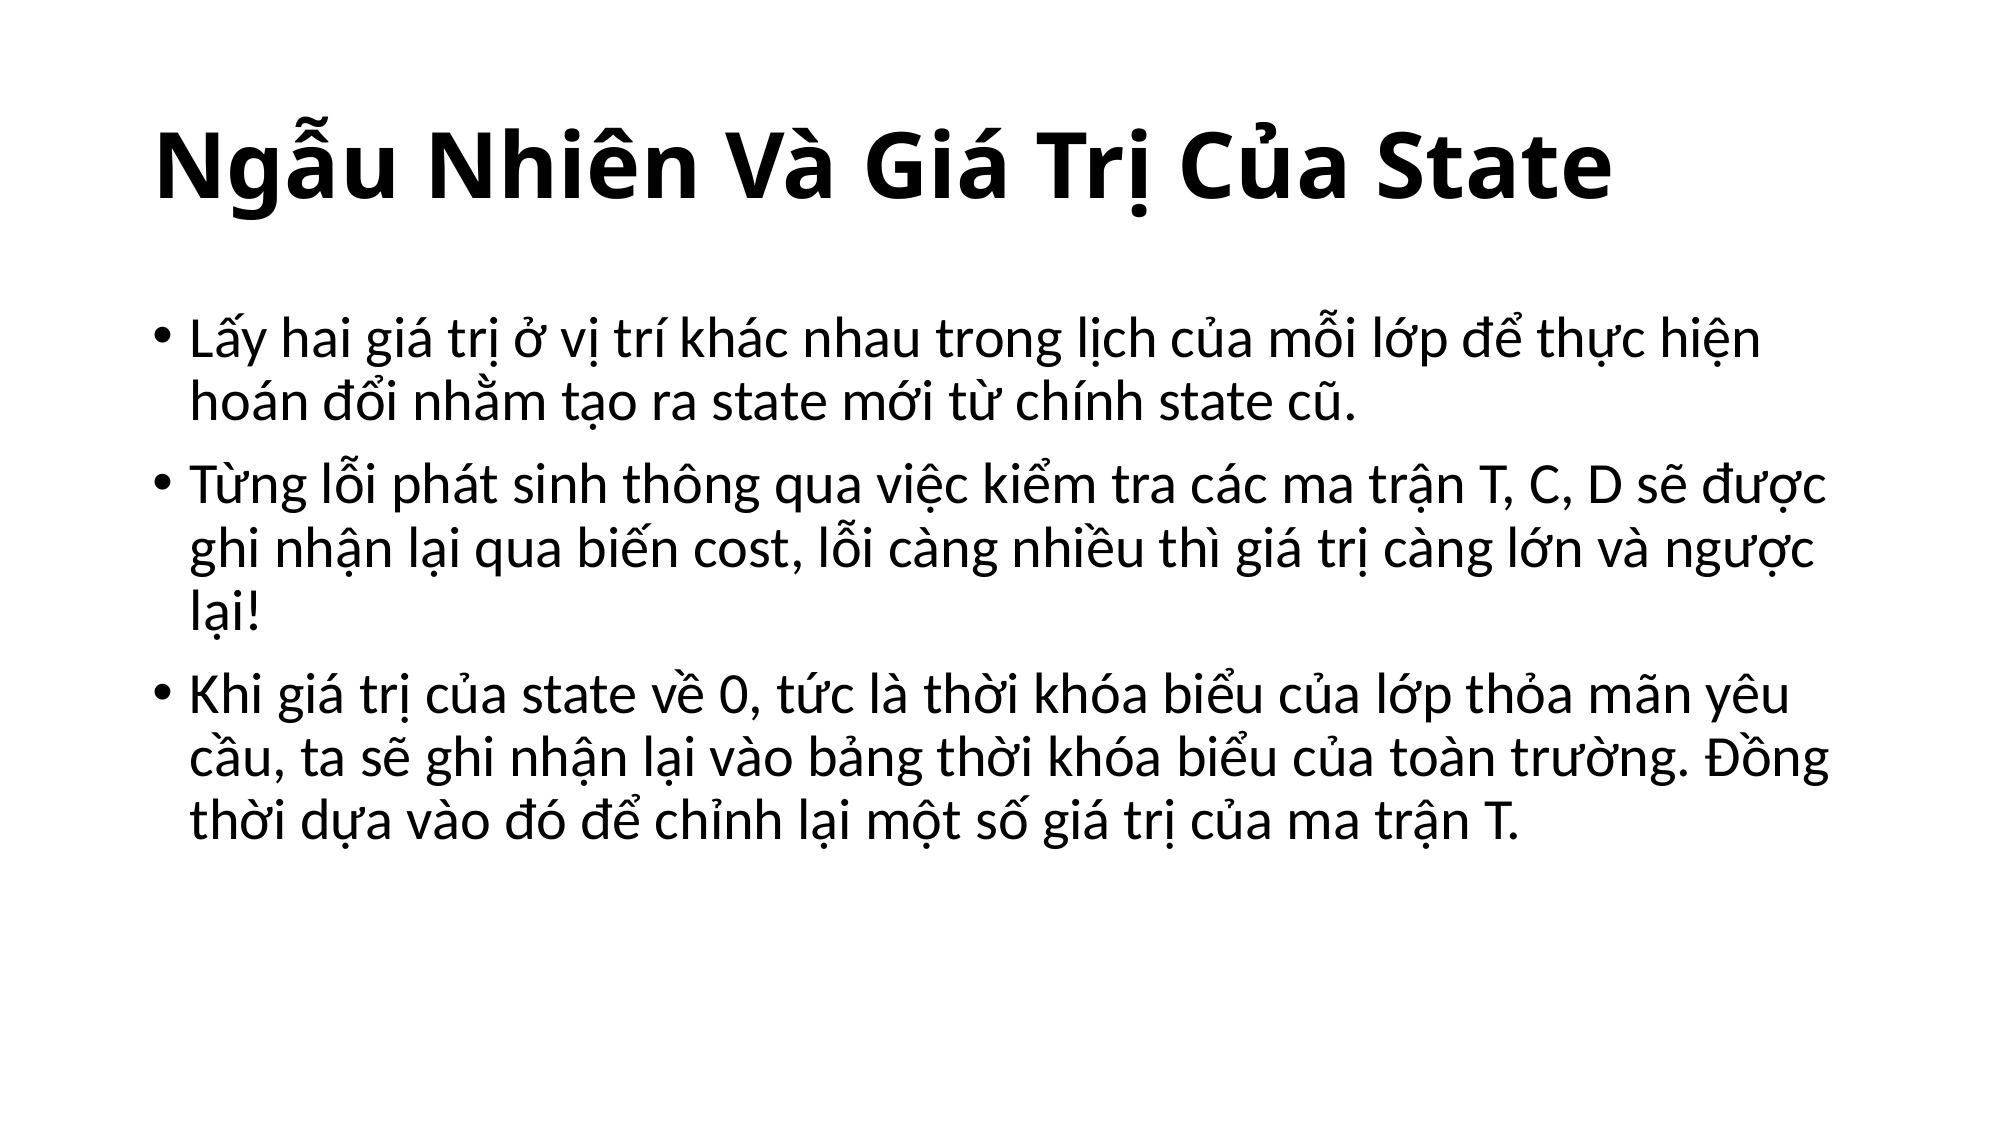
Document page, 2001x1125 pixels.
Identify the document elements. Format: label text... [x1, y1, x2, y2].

list Lấy hai giá trị ở vị trí khác nhau trong lịch của mỗi lớp để thực hiện hoán đổi nhằm tạo ra state mới từ chính state cũ. Từng lỗi phát sinh thông qua việc kiểm tra các ma trận T, C, D sẽ được ghi nhận lại qua biến cost, lỗi càng nhiều thì giá trị càng lớn và ngược lại! Khi giá trị của state về 0, tức là thời khóa biểu của lớp thỏa mãn yêu cầu, ta sẽ ghi nhận lại vào bảng thời khóa biểu của toàn trường. Đồng thời dựa vào đó để chỉnh lại một số giá trị của ma trận T. [137, 299, 1863, 1014]
title Ngẫu Nhiên Và Giá Trị Của State [137, 59, 1863, 278]
